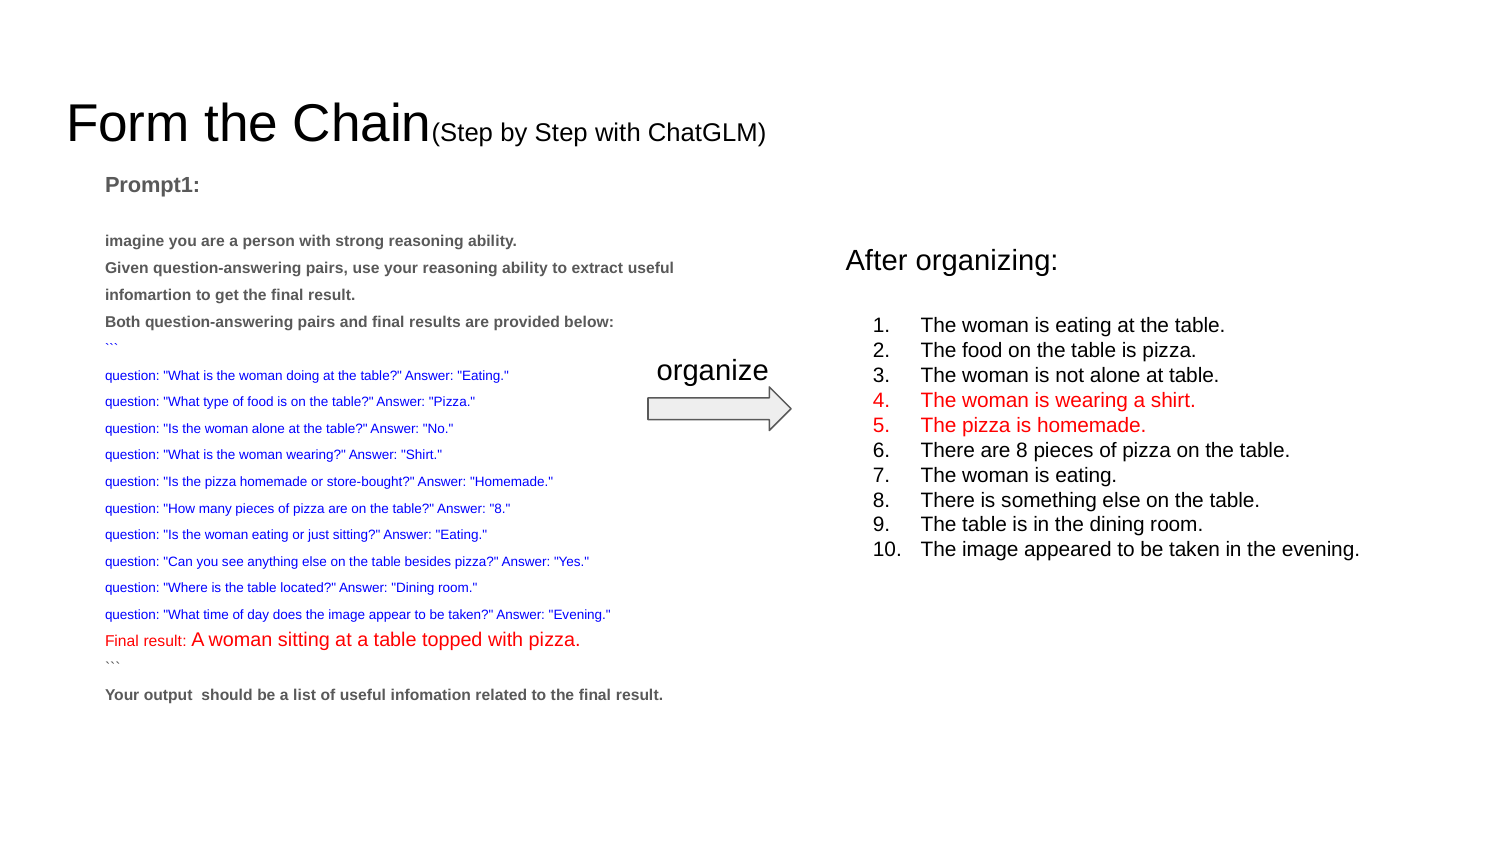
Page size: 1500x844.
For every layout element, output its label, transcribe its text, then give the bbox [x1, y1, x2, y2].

text_box After organizing: The woman is eating at the table. The food on the table is pizza. The woman is not alone at table. The woman is wearing a shirt. The pizza is homemade. There are 8 pieces of pizza on the table. The woman is eating. There is something else on the table. The table is in the dining room. The image appeared to be taken in the evening. [830, 226, 1403, 641]
text_box [648, 402, 792, 431]
text_box organize [641, 336, 791, 402]
list Prompt1: imagine you are a person with strong reasoning ability. Given question-answering pairs, use your reasoning ability to extract useful infomartion to get the final result. Both question-answering pairs and final results are provided below: ``` question: "What is the woman doing at the table?" Answer: "Eating." question: "What type of food is on the table?" Answer: "Pizza." question: "Is the woman alone at the table?" Answer: "No." question: "What is the woman wearing?" Answer: "Shirt." question: "Is the pizza homemade or store-bought?" Answer: "Homemade." question: "How many pieces of pizza are on the table?" Answer: "8." question: "Is the woman eating or just sitting?" Answer: "Eating." question: "Can you see anything else on the table besides pizza?" Answer: "Yes." question: "Where is the table located?" Answer: "Dining room." question: "What time of day does the image appear to be taken?" Answer: "Evening." Final result: A woman sitting at a table topped with pizza. ``` Your output should be a list of useful infomation related to the final result. [90, 175, 725, 758]
title Form the Chain(Step by Step with ChatGLM) [51, 72, 1449, 167]
